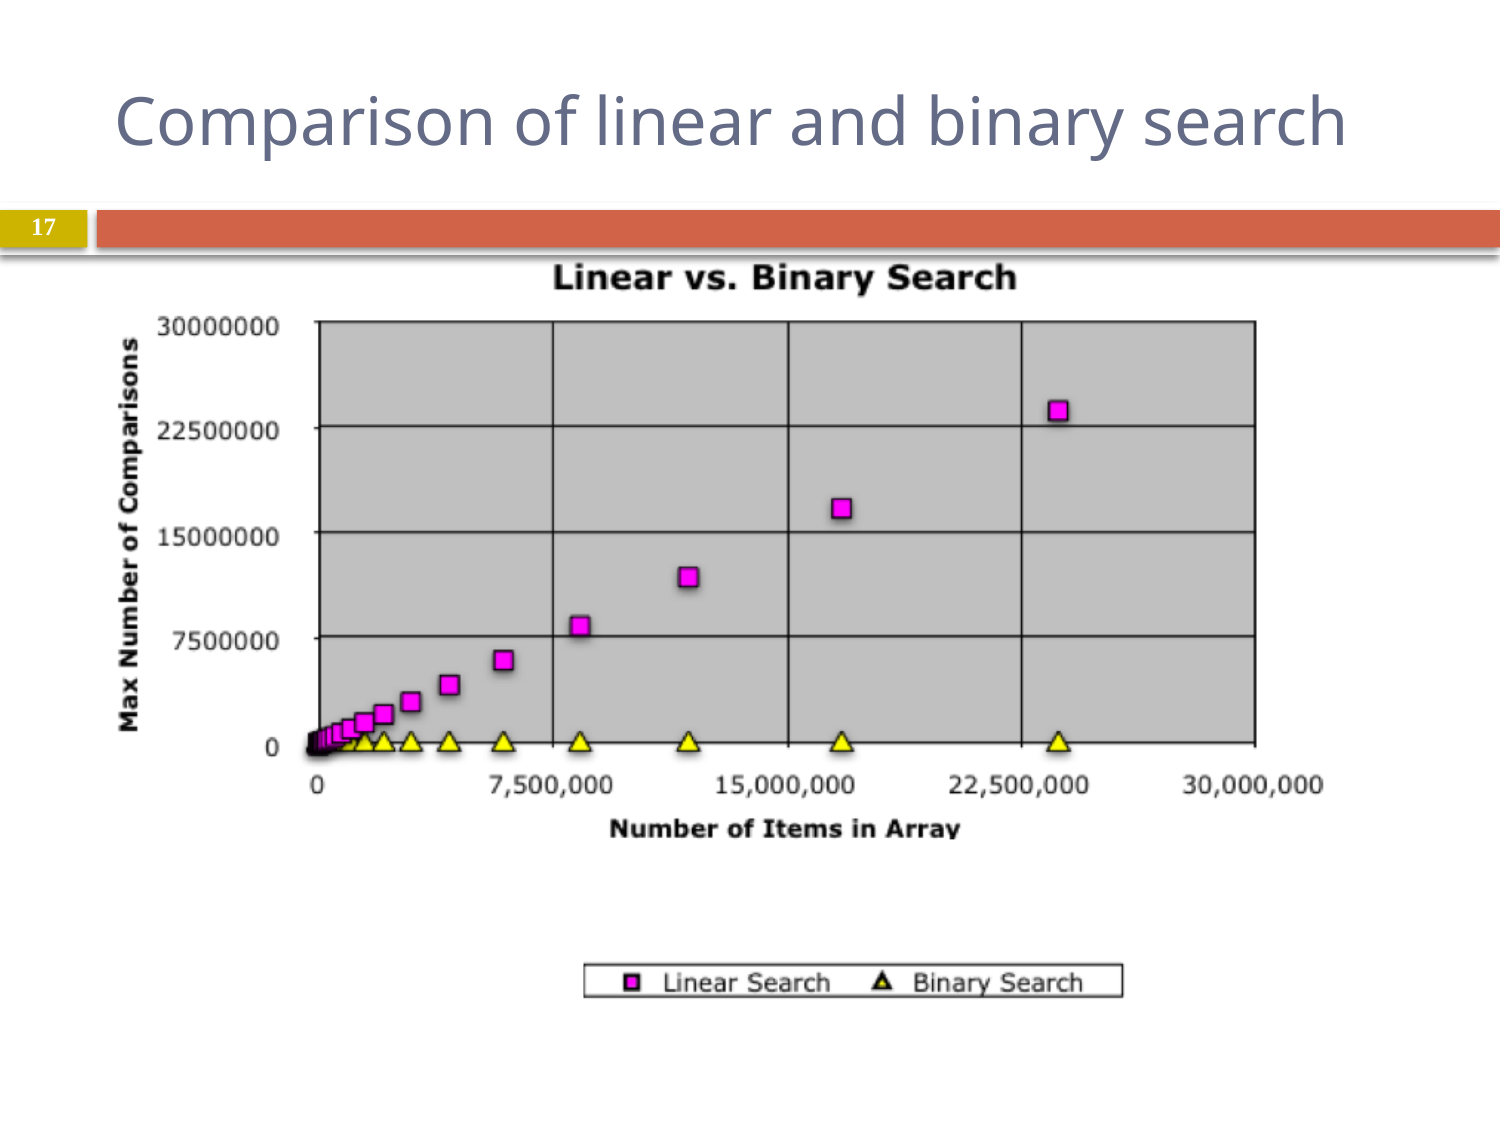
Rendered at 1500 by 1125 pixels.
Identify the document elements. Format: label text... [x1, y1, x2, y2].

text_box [101, 248, 1362, 1013]
title Comparison of linear and binary search [99, 37, 1438, 200]
slide_number 17 [0, 208, 88, 249]
